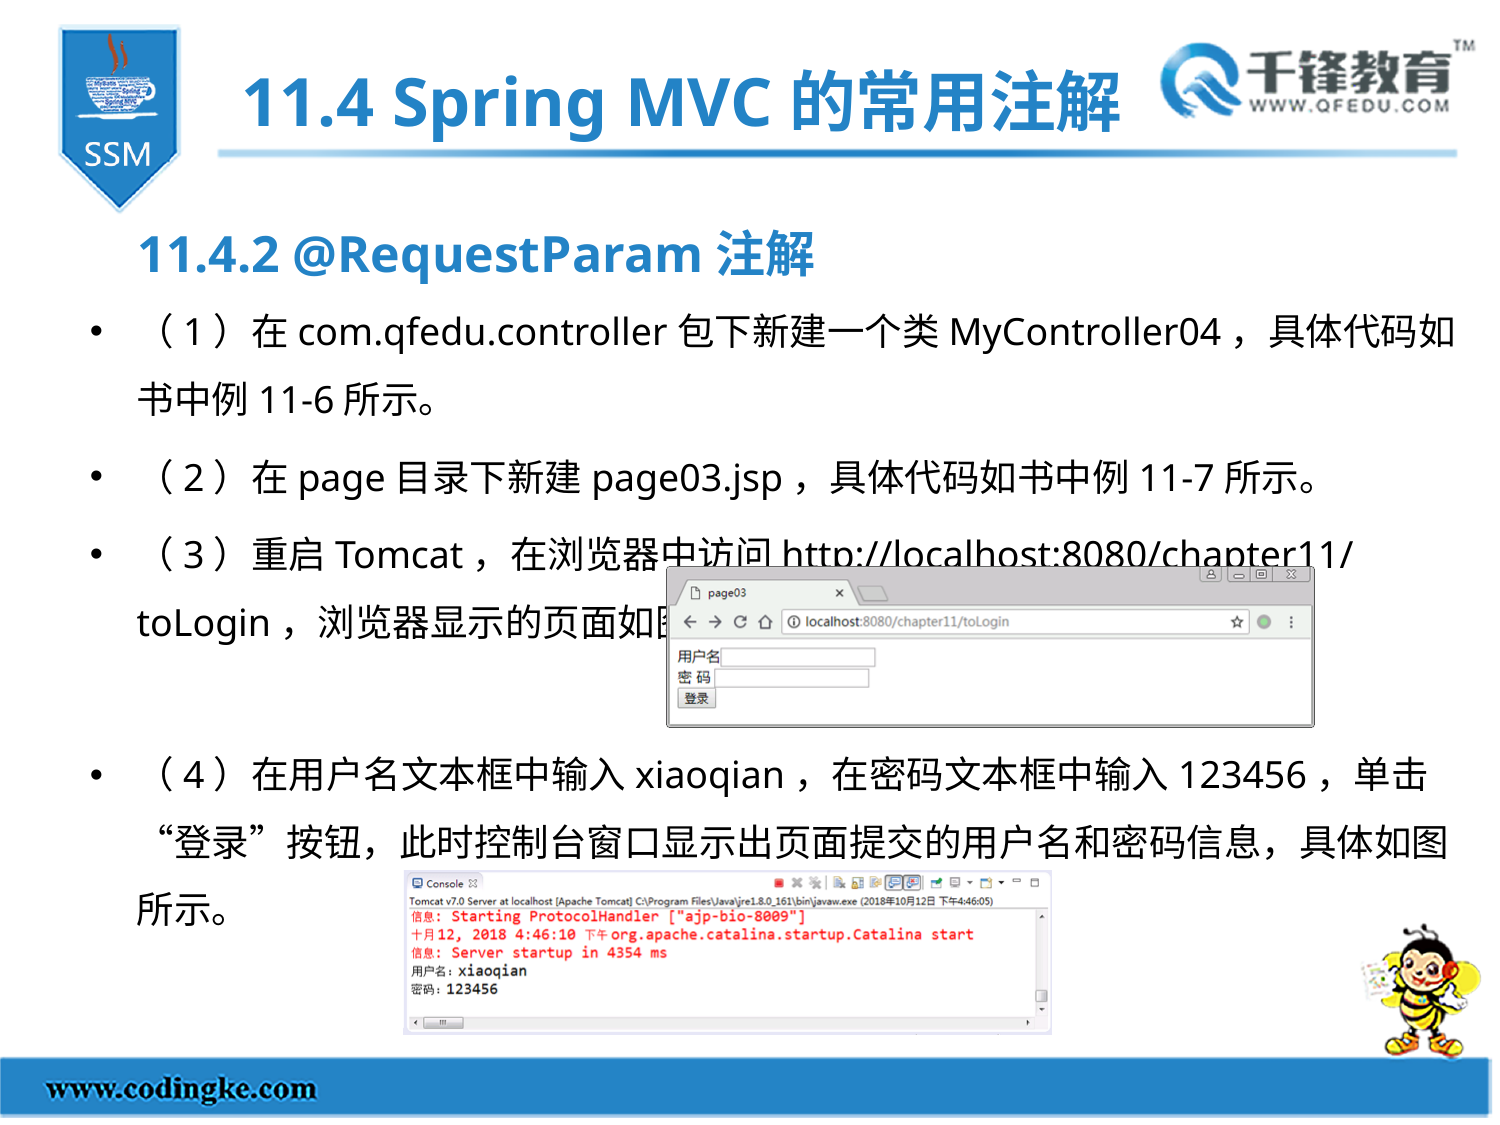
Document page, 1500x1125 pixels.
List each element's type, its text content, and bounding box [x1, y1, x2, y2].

text_box （1）在com.qfedu.controller包下新建一个类MyController04，具体代码如书中例11-6所示。 （2）在page目录下新建page03.jsp，具体代码如书中例11-7所示。 （3）重启Tomcat，在浏览器中访问http://localhost:8080/chapter11/toLogin，浏览器显示的页面如图所示。 [0, 278, 1500, 652]
picture [0, 0, 1500, 278]
text_box 11.4 Spring MVC的常用注解 [226, 53, 1171, 146]
picture [0, 566, 1500, 728]
text_box 11.4.2 @RequestParam注解 [122, 215, 1089, 278]
text_box （4）在用户名文本框中输入xiaoqian，在密码文本框中输入123456，单击“登录”按钮，此时控制台窗口显示出页面提交的用户名和密码信息，具体如图所示。 [0, 721, 1500, 939]
picture [0, 870, 1500, 1125]
